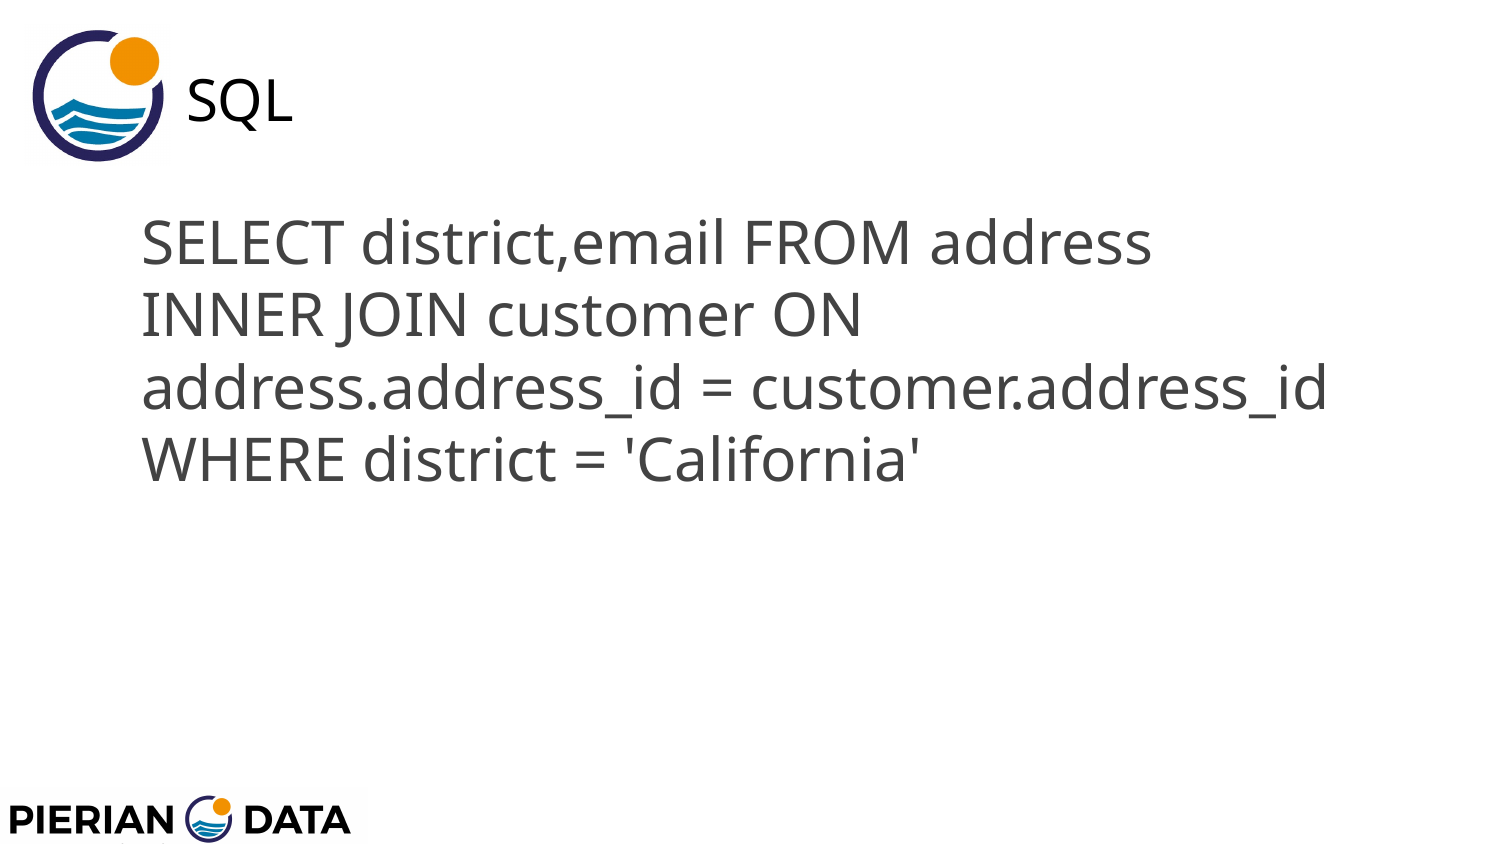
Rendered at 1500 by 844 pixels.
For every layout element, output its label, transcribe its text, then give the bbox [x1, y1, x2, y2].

title SQL [176, 48, 1449, 143]
picture [24, 24, 172, 167]
list SELECT district,email FROM address INNER JOIN customer ON address.address_id = customer.address_id WHERE district = 'California' [51, 189, 1476, 750]
picture [0, 787, 368, 844]
